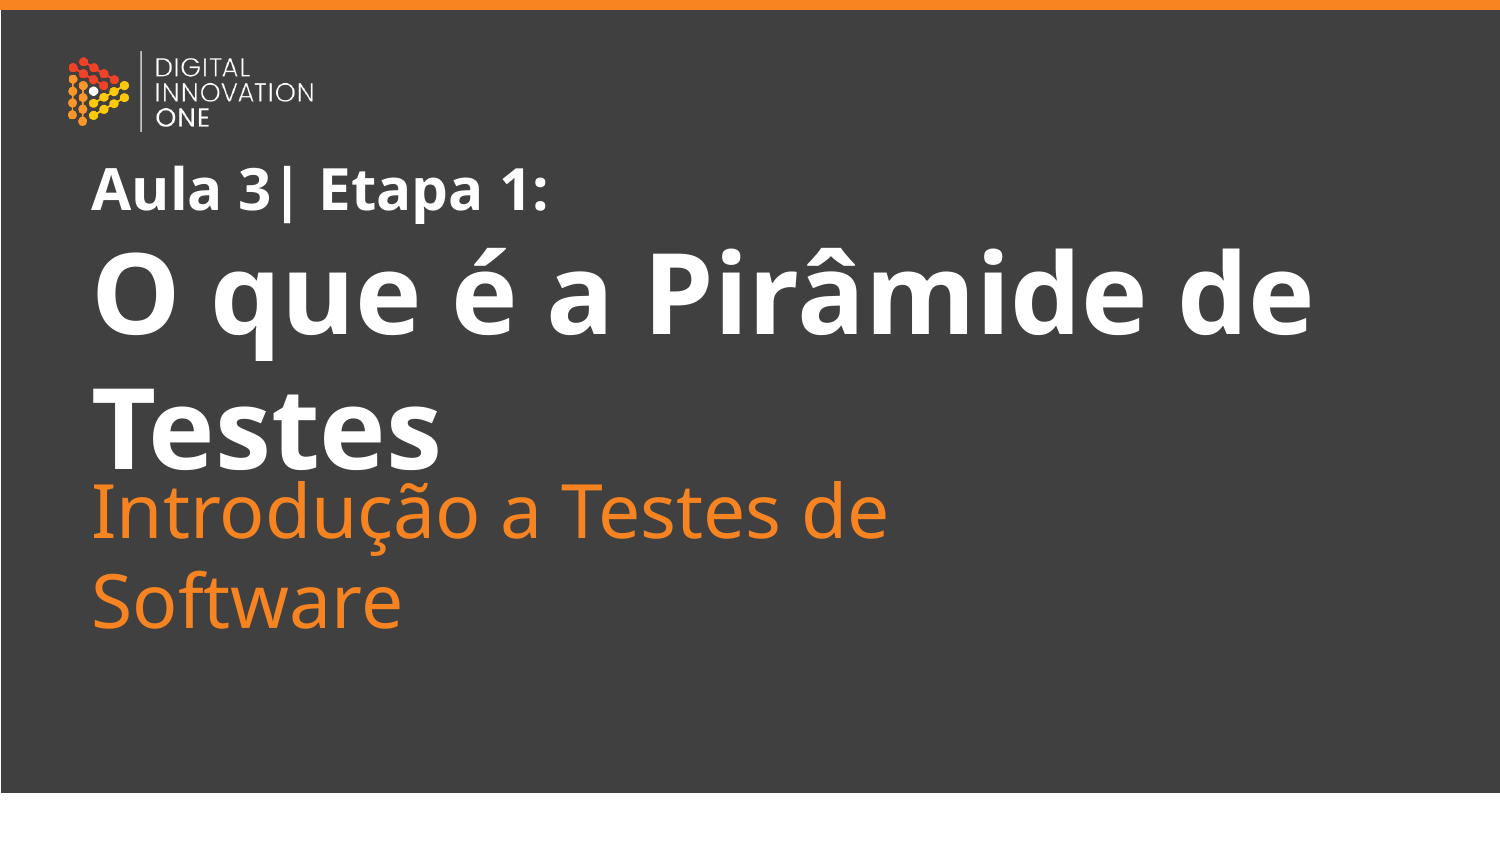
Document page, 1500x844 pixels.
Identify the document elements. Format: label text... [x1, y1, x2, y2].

text_box [0, 0, 1500, 10]
picture [50, 42, 331, 140]
text_box Aula 3| Etapa 1: O que é a Pirâmide de Testes [76, 197, 1475, 447]
text_box [1, 10, 1500, 793]
text_box Introdução a Testes de Software [76, 504, 1028, 603]
text_box [0, 793, 1500, 844]
